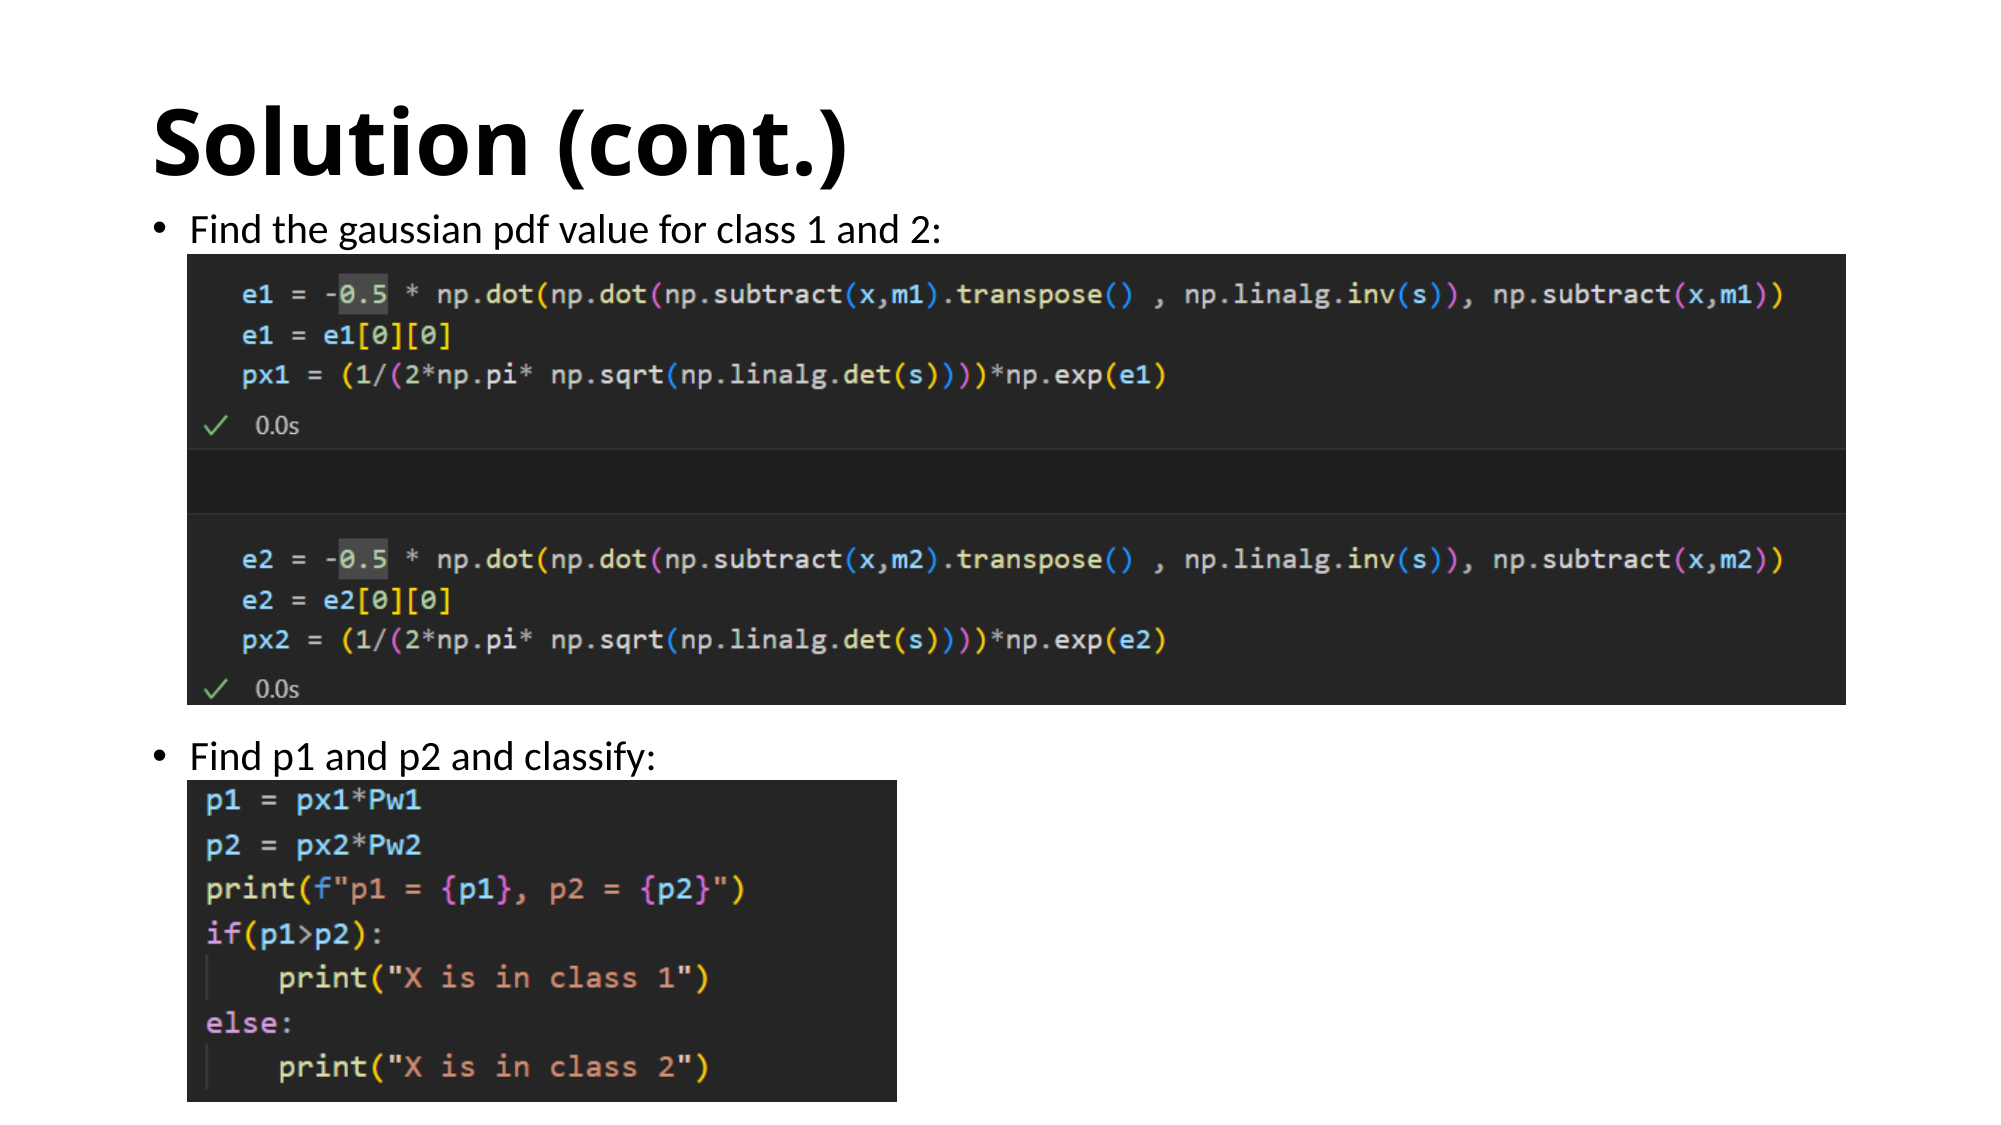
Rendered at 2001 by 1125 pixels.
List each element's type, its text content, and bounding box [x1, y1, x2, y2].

picture [187, 254, 1846, 705]
picture [187, 780, 897, 1103]
title Solution (cont.) [137, 37, 1863, 199]
list Find the gaussian pdf value for class 1 and 2: Find p1 and p2 and classify: [137, 199, 1863, 1060]
